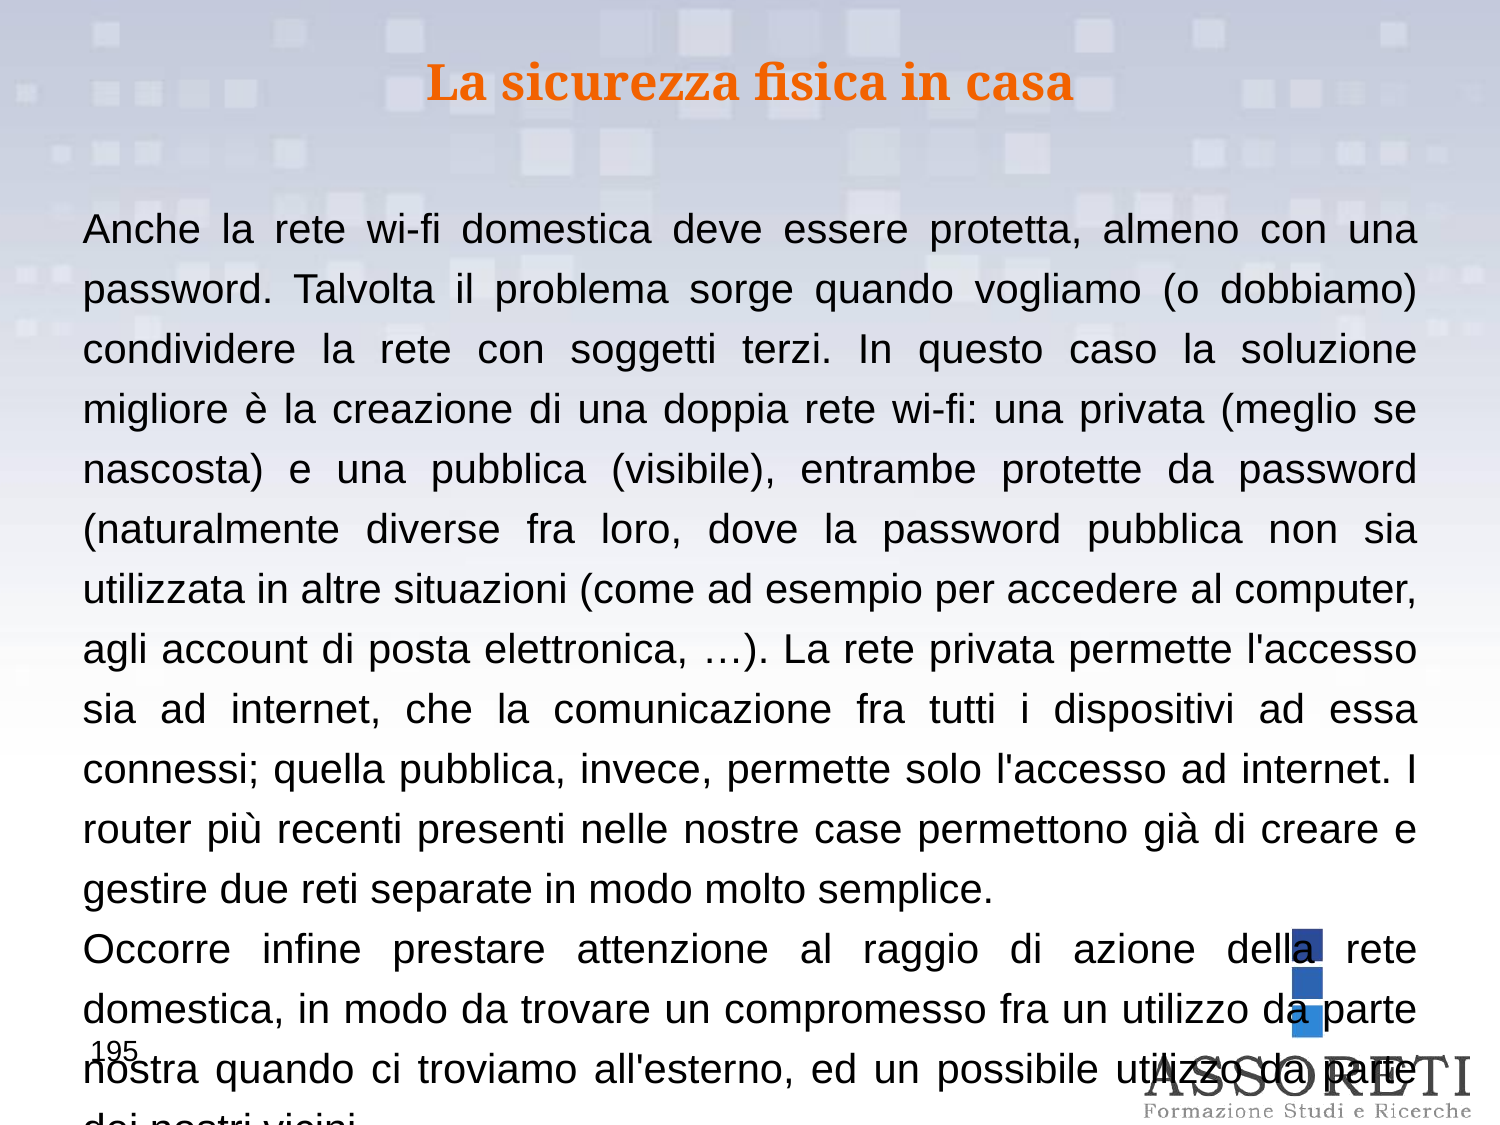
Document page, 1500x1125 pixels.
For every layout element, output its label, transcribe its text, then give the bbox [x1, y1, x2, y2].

text_box La sicurezza fisica in casa [72, 42, 1431, 118]
picture [0, 0, 1500, 1125]
text_box Anche la rete wi-fi domestica deve essere protetta, almeno con una password. Talvolta il problema sorge quando vogliamo (o dobbiamo) condividere la rete con soggetti terzi. In questo caso la soluzione migliore è la creazione di una doppia rete wi-fi: una privata (meglio se nascosta) e una pubblica (visibile), entrambe protette da password (naturalmente diverse fra loro, dove la password pubblica non sia utilizzata in altre situazioni (come ad esempio per accedere al computer, agli account di posta elettronica, …). La rete privata permette l'accesso sia ad internet, che la comunicazione fra tutti i dispositivi ad essa connessi; quella pubblica, invece, permette solo l'accesso ad internet. I router più recenti presenti nelle nostre case permettono già di creare e gestire due reti separate in modo molto semplice. Occorre infine prestare attenzione al raggio di azione della rete domestica, in modo da trovare un compromesso fra un utilizzo da parte nostra quando ci troviamo all'esterno, ed un possibile utilizzo da parte dei nostri vicini. [68, 184, 1434, 1125]
slide_number 195 [74, 1024, 426, 1103]
